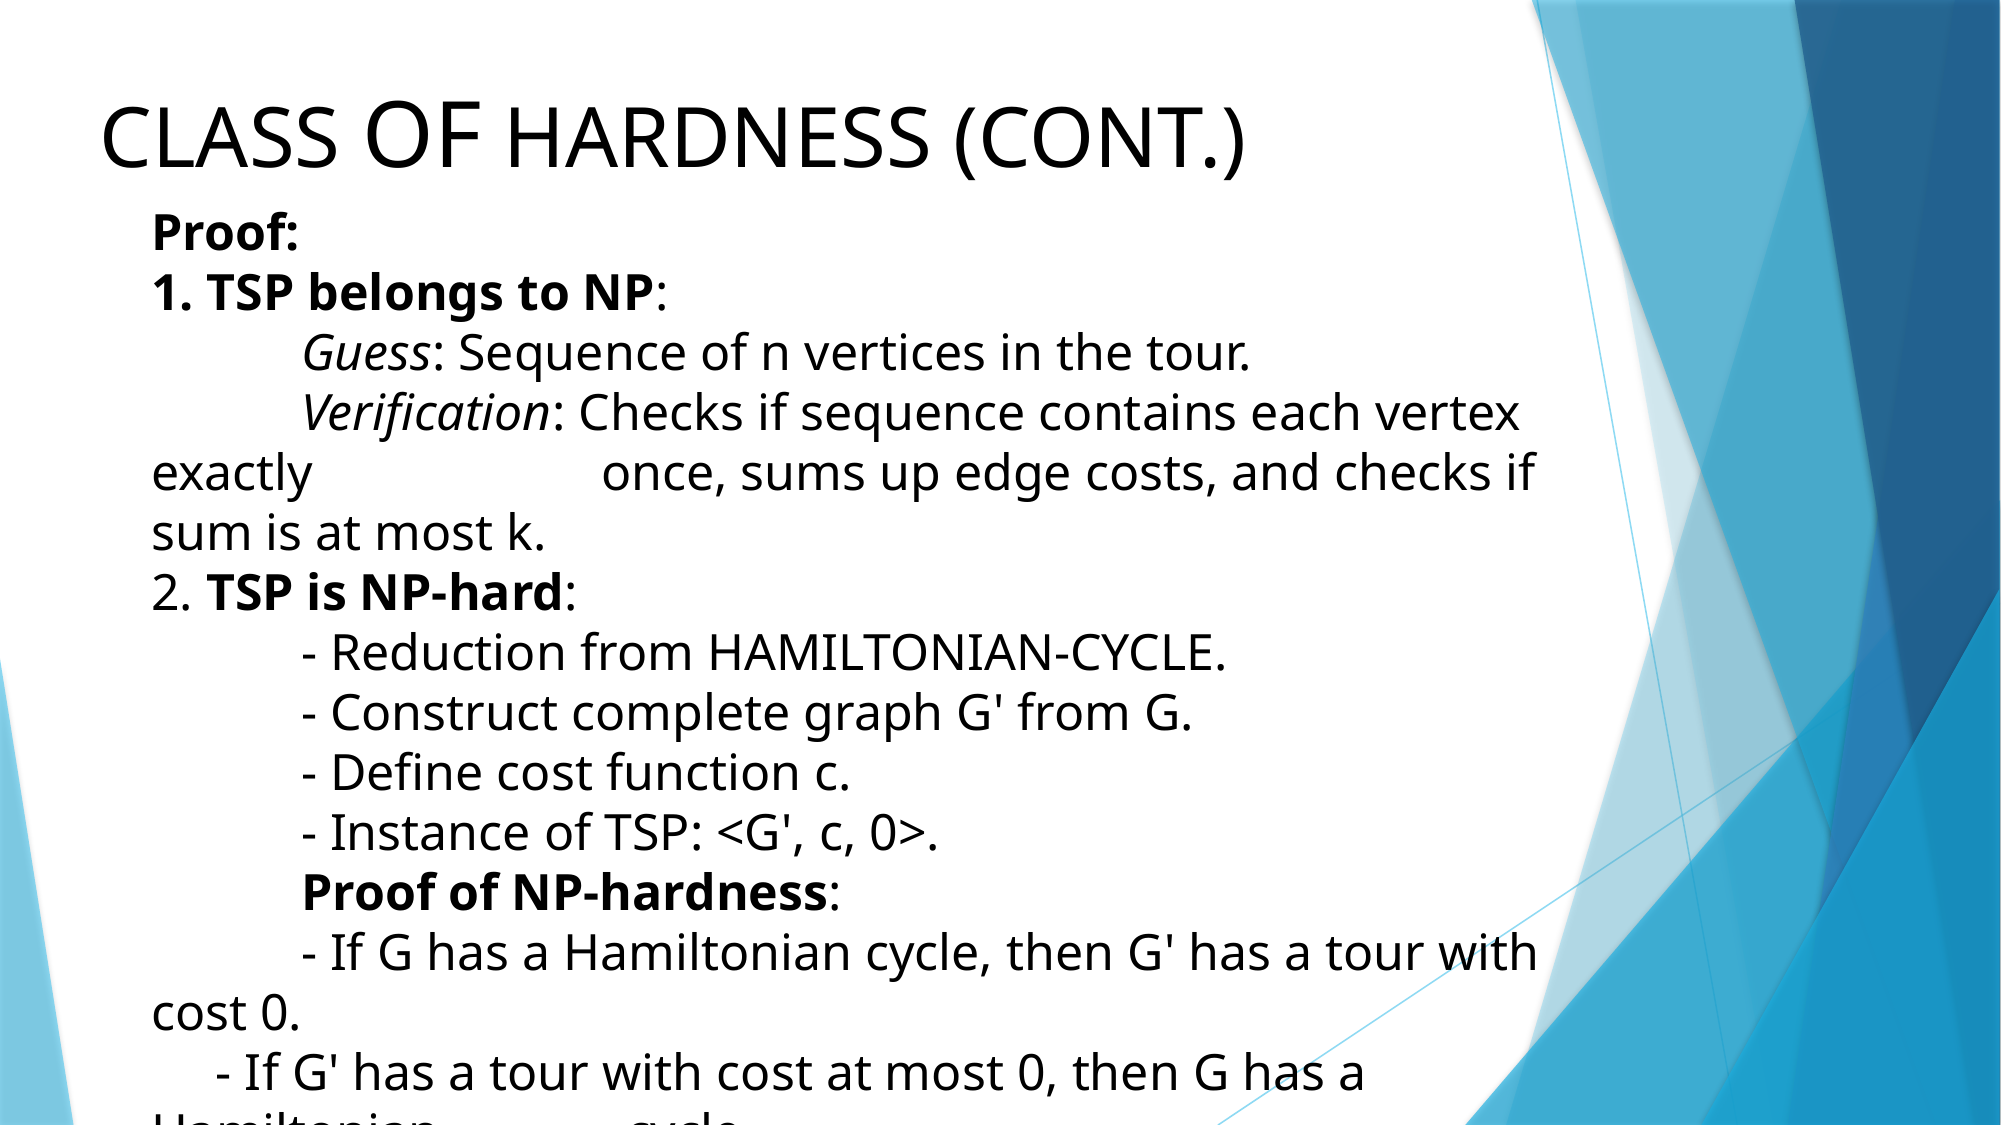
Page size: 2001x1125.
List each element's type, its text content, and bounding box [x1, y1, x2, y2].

title Proof: 1. TSP belongs to NP: Guess: Sequence of n vertices in the tour. Verification: Checks if sequence contains each vertex exactly once, sums up edge costs, and checks if sum is at most k. 2. TSP is NP-hard: - Reduction from HAMILTONIAN-CYCLE. - Construct complete graph G' from G. - Define cost function c. - Instance of TSP: <G', c, 0>. Proof of NP-hardness: - If G has a Hamiltonian cycle, then G' has a tour with cost 0. - If G' has a tour with cost at most 0, then G has a Hamiltonian cycle. [136, 193, 1657, 1041]
text_box CLASS OF HARDNESS (CONT.) [85, 67, 1496, 217]
